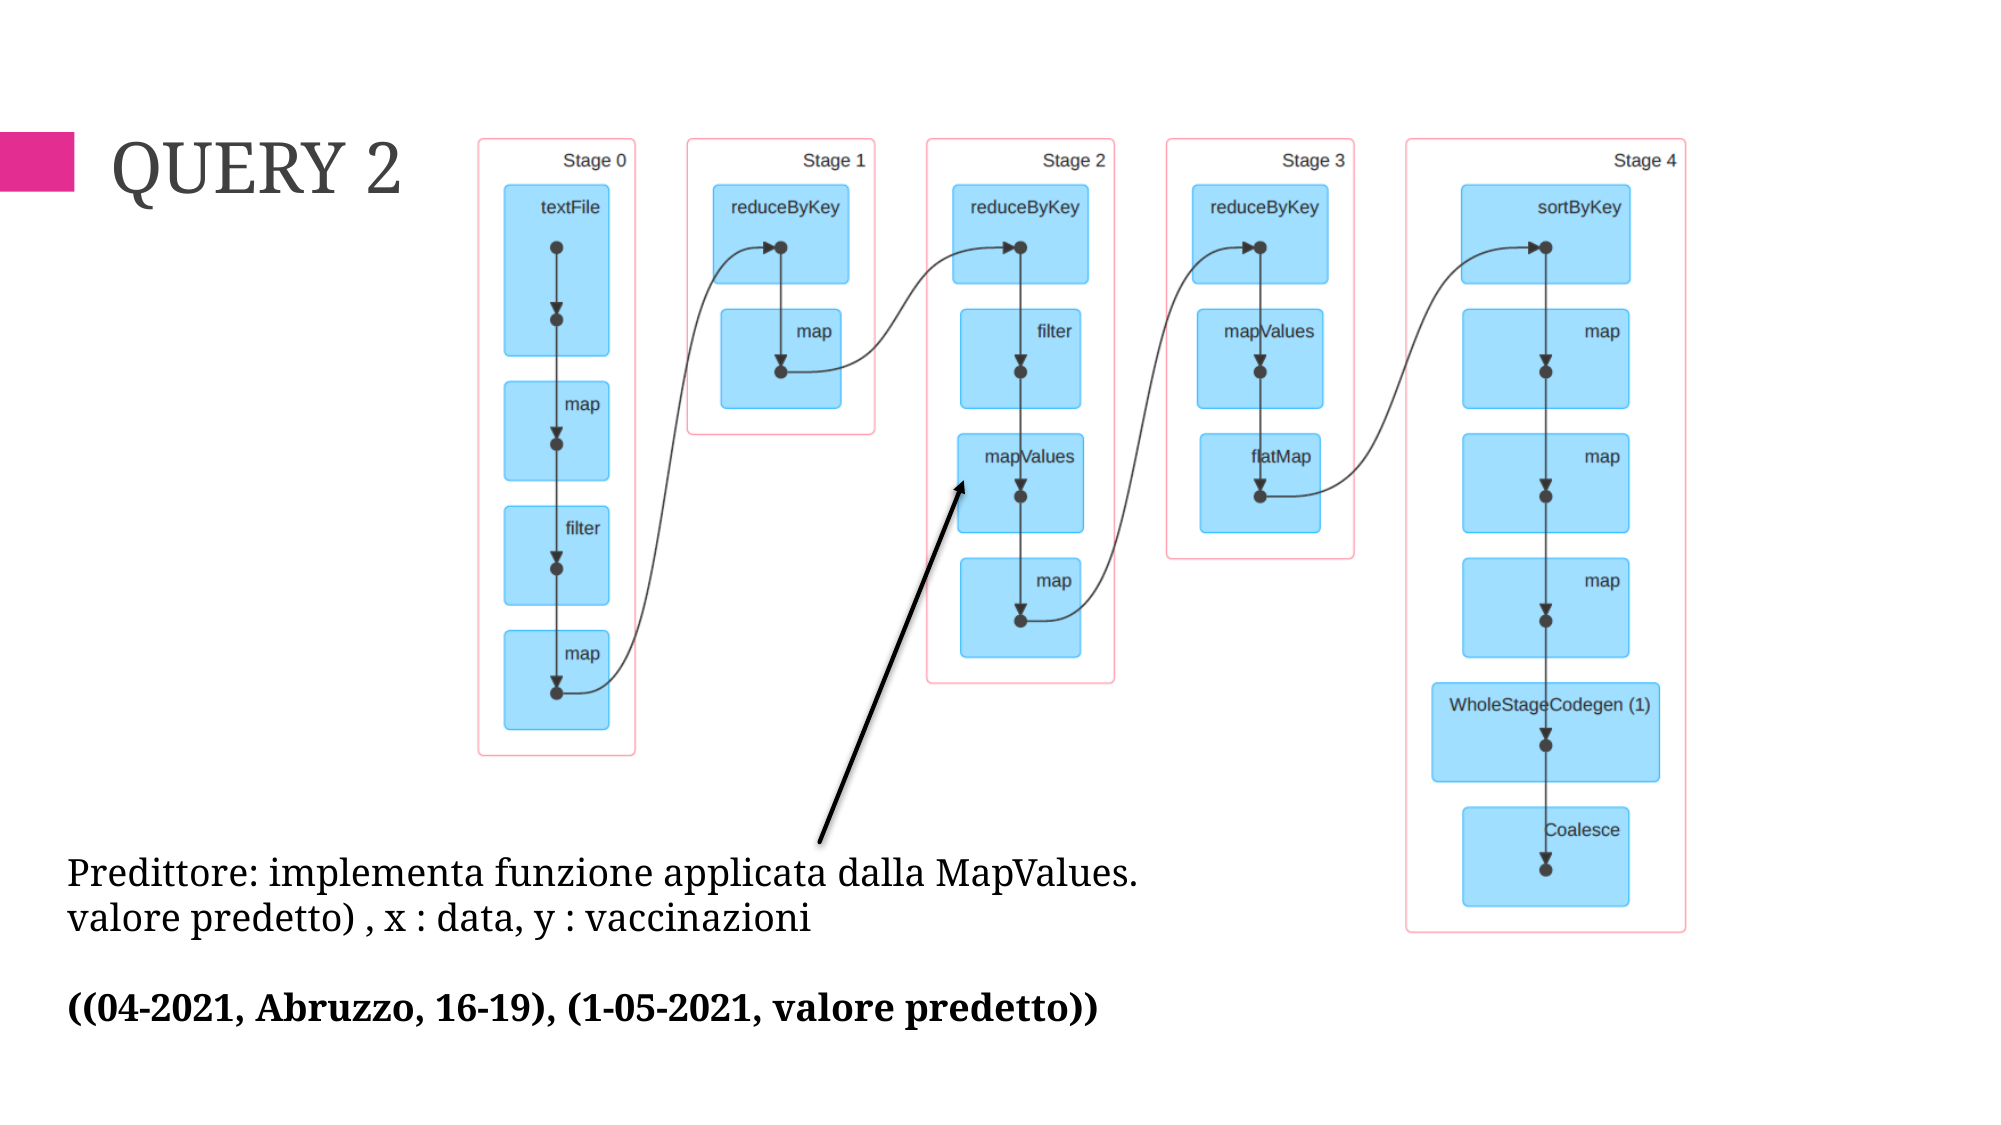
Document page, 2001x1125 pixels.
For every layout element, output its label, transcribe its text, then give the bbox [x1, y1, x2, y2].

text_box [818, 479, 965, 843]
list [473, 129, 1708, 944]
title Query 2 [95, 115, 1905, 237]
